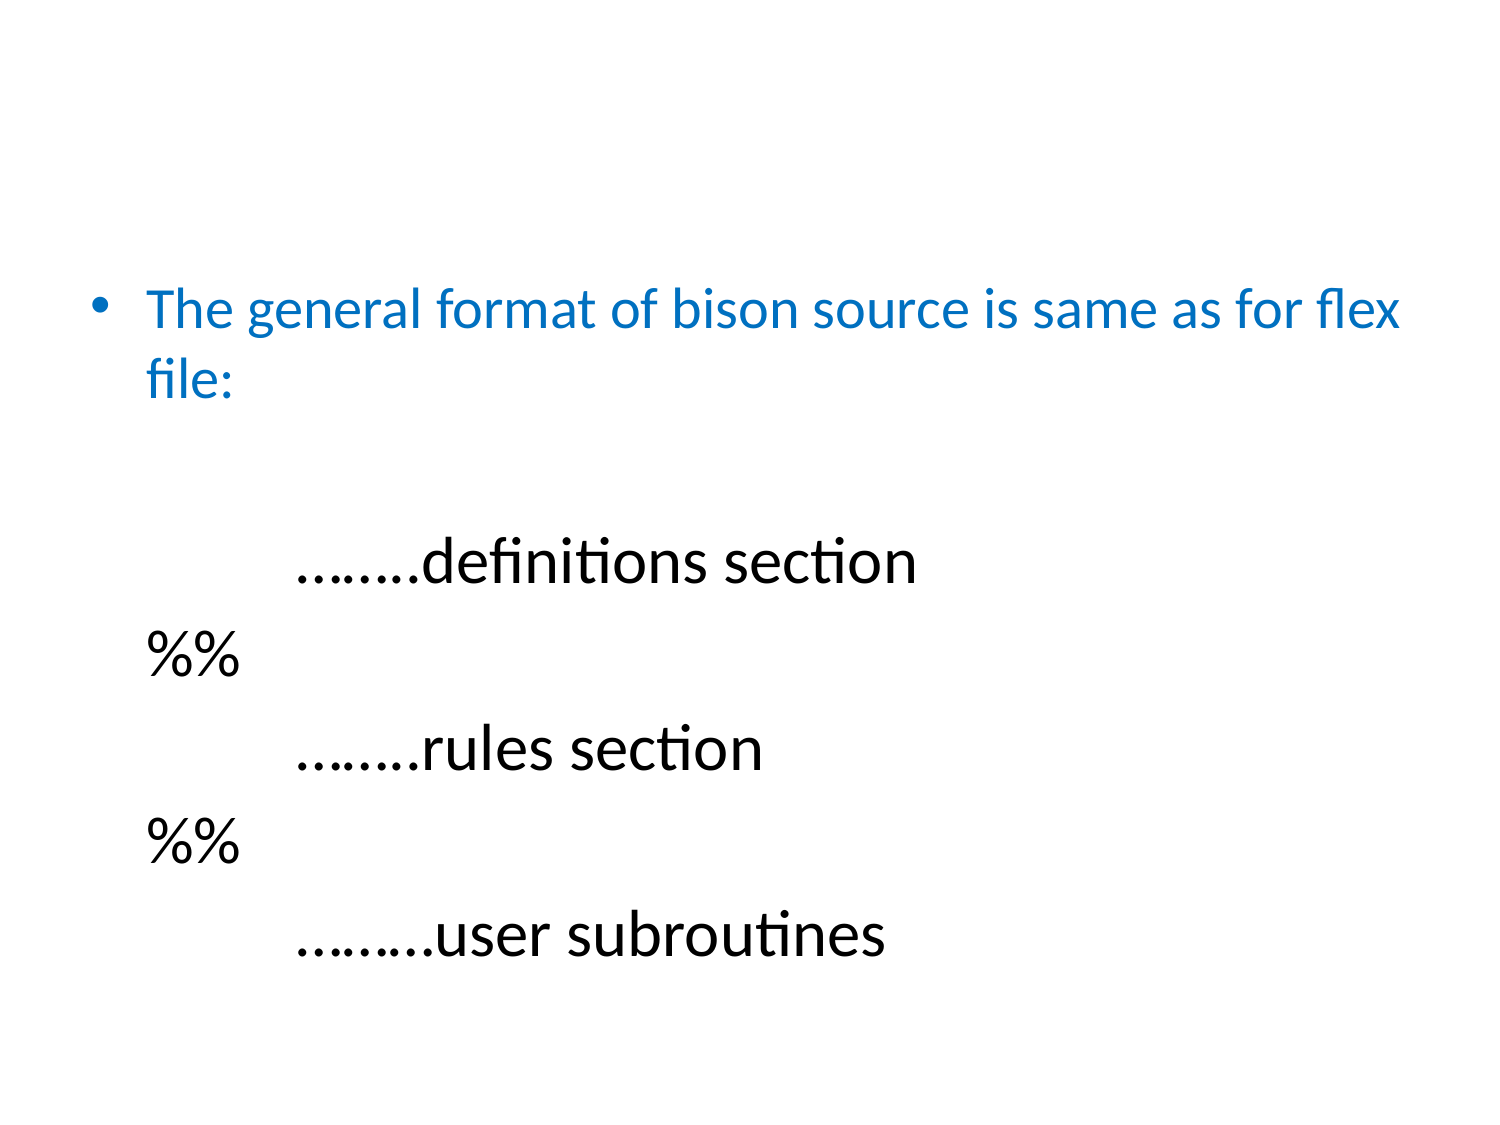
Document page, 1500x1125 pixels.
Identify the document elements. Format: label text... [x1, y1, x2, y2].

list The general format of bison source is same as for flex file: ……..definitions section %% ……..rules section %% ………user subroutines [75, 262, 1425, 1005]
